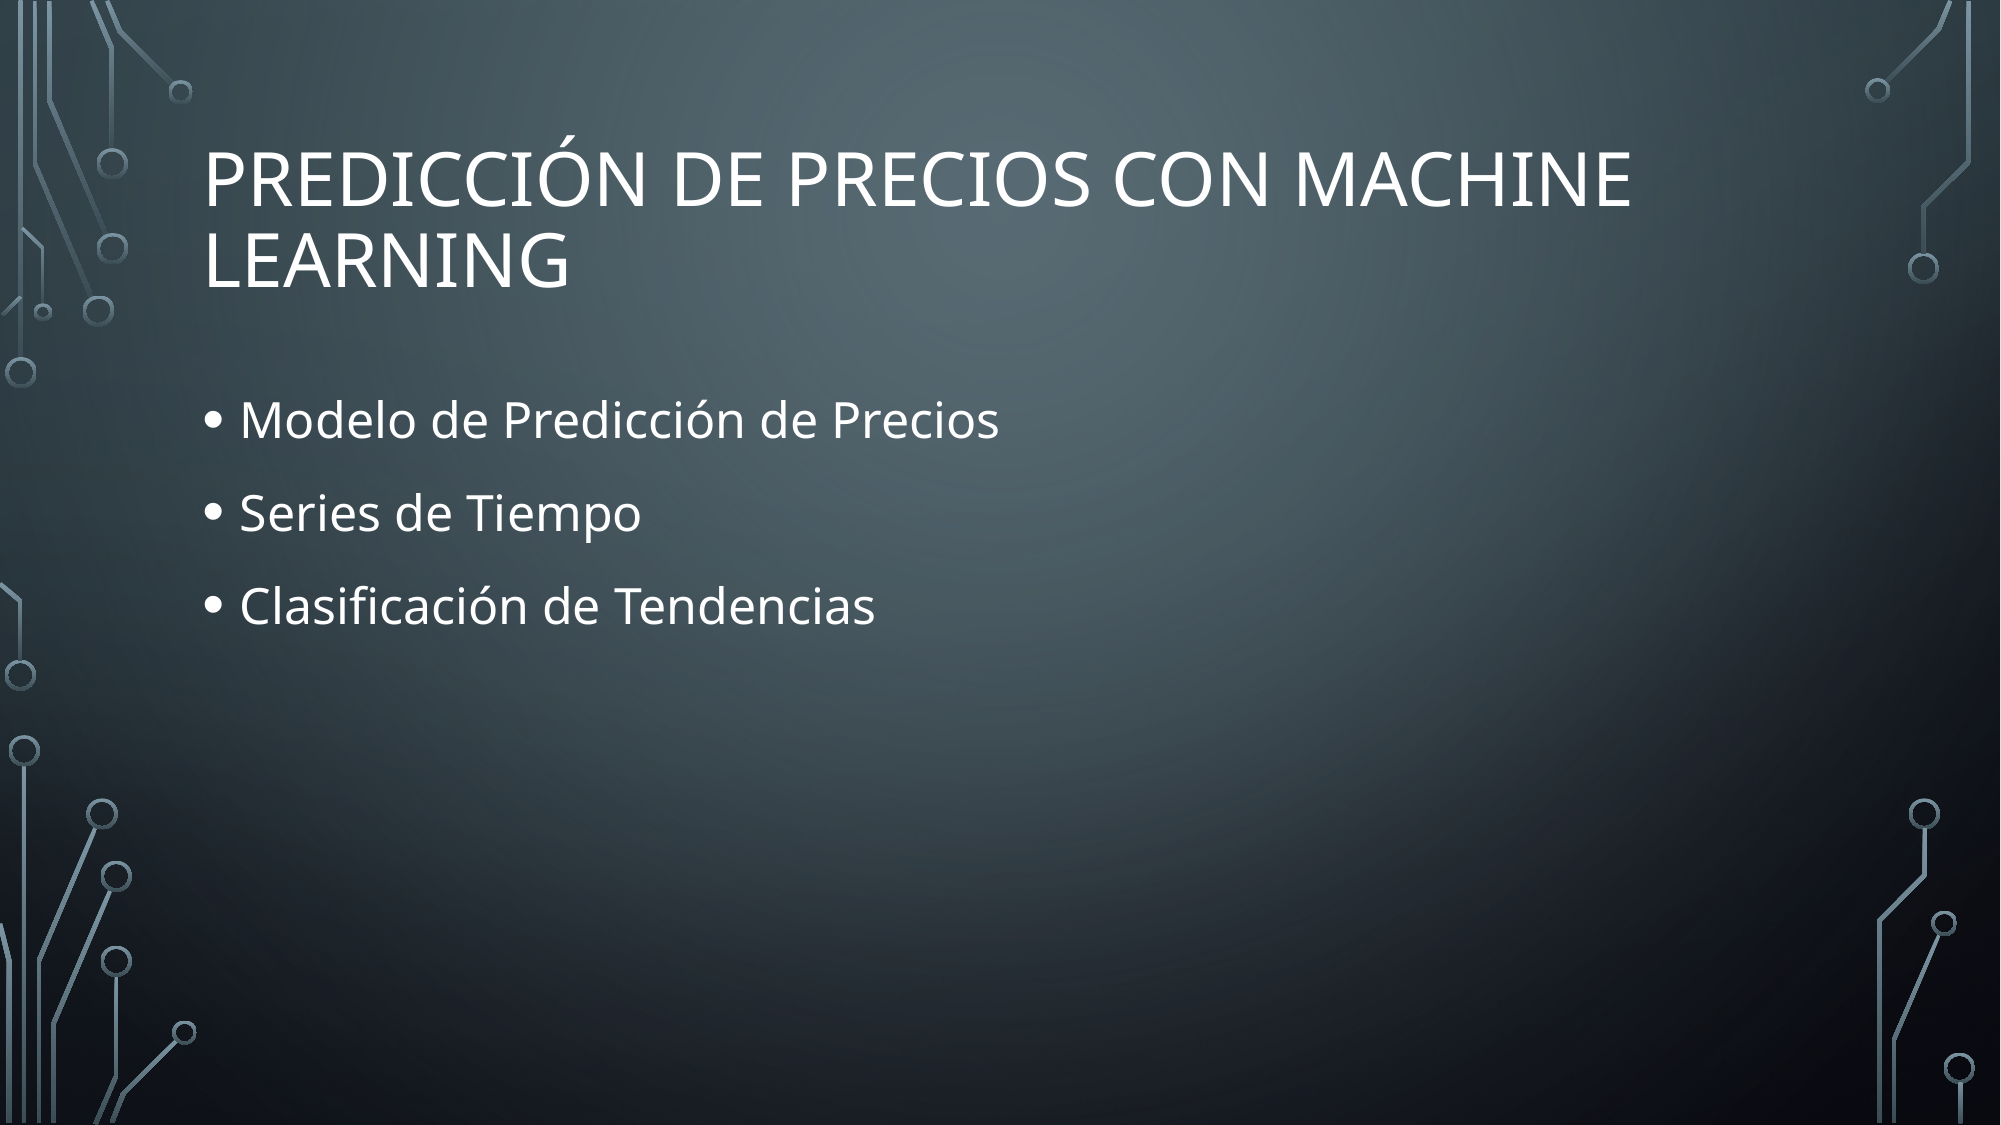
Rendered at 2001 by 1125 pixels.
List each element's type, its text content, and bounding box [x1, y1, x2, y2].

list Modelo de Predicción de Precios Series de Tiempo Clasificación de Tendencias [187, 369, 1813, 950]
title Predicción de Precios con Machine Learning [187, 101, 1813, 344]
